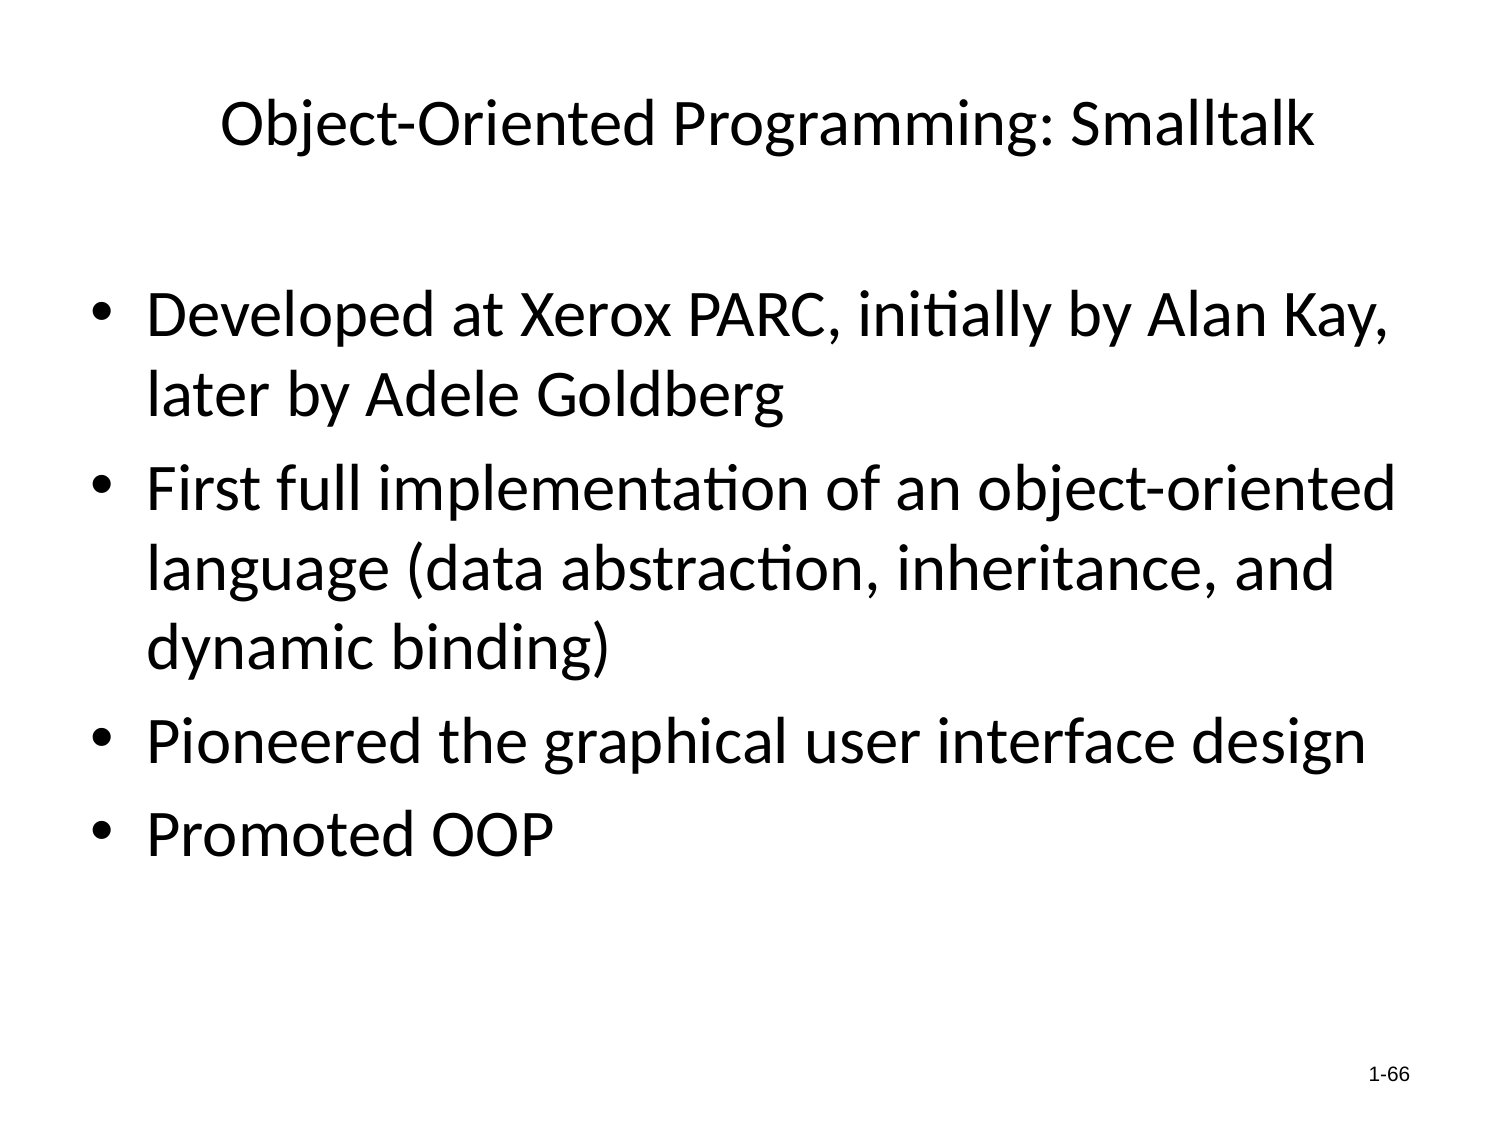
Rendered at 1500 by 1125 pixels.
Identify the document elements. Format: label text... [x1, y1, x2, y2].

list Developed at Xerox PARC, initially by Alan Kay, later by Adele Goldberg First full implementation of an object-oriented language (data abstraction, inheritance, and dynamic binding) Pioneered the graphical user interface design Promoted OOP [75, 262, 1425, 1005]
slide_number 1-66 [1074, 1042, 1425, 1103]
title Object-Oriented Programming: Smalltalk [99, 24, 1438, 213]
